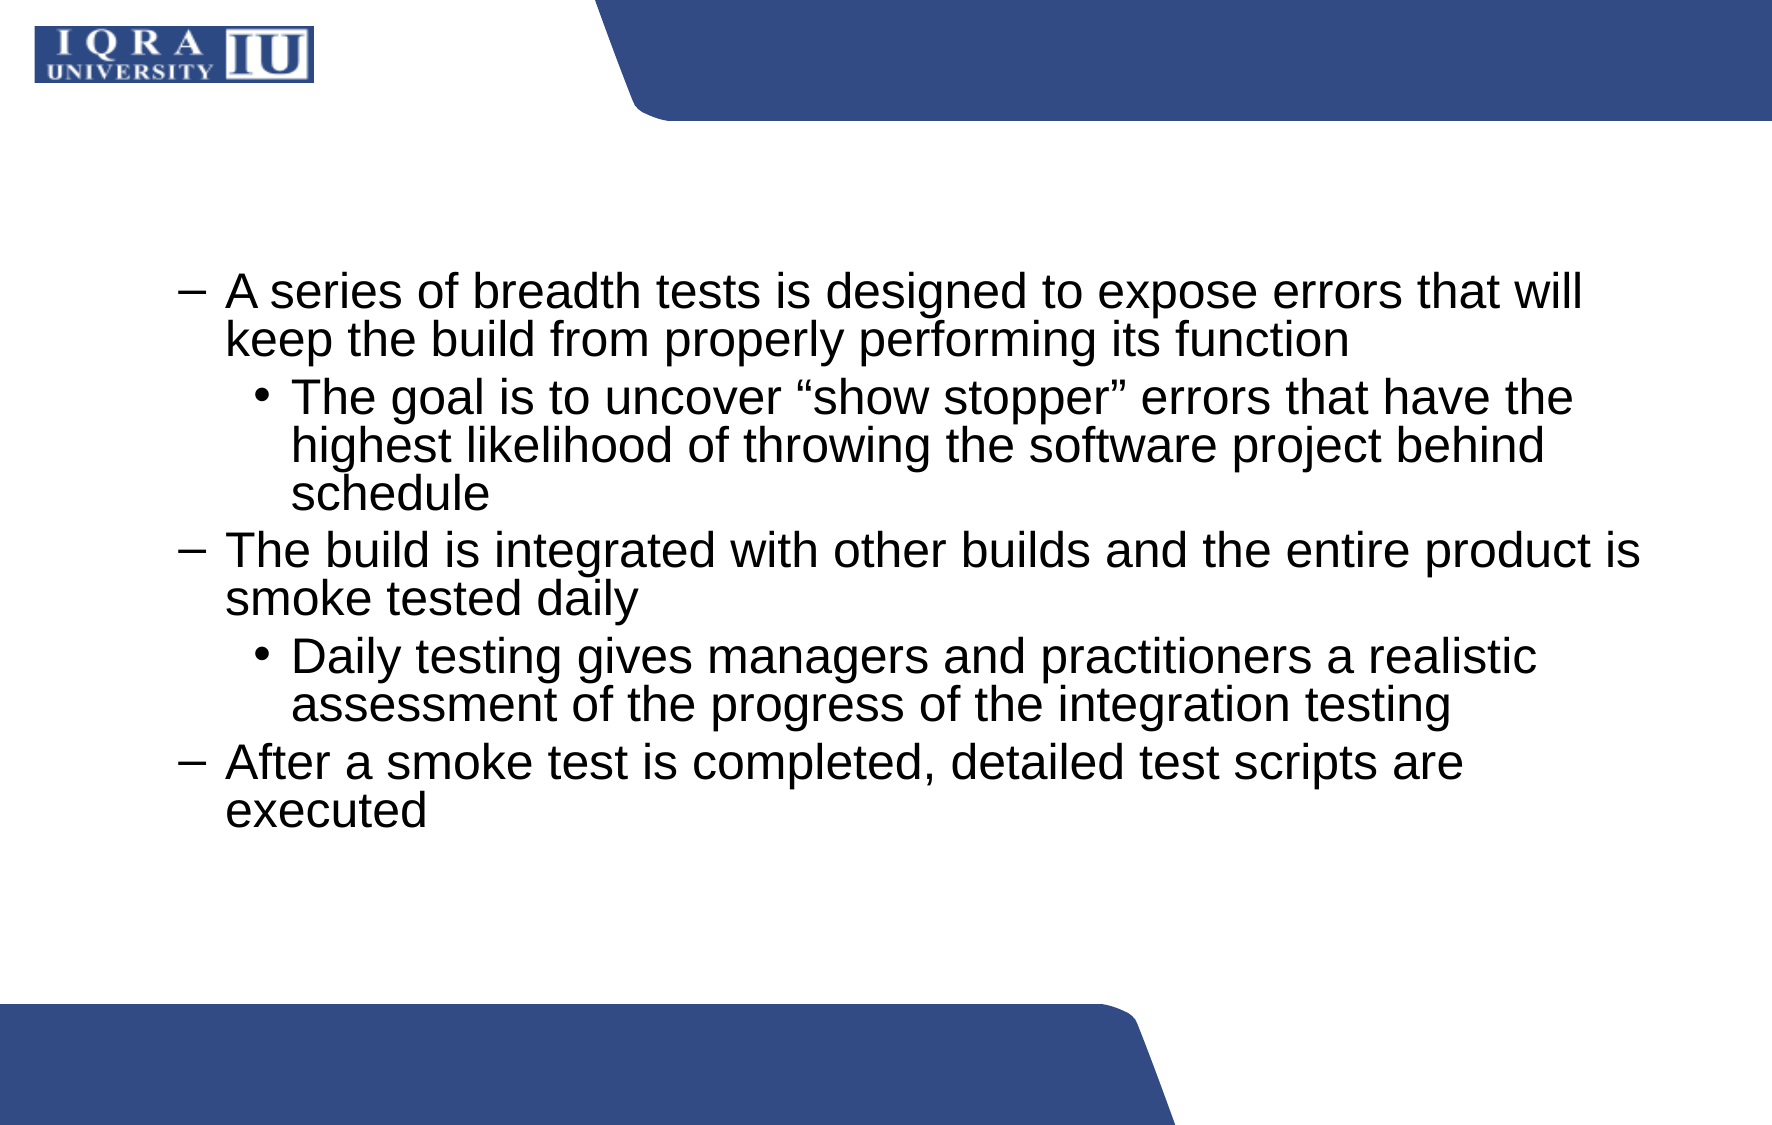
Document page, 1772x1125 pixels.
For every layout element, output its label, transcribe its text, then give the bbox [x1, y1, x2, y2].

list A series of breadth tests is designed to expose errors that will keep the build from properly performing its function The goal is to uncover “show stopper” errors that have the highest likelihood of throwing the software project behind schedule The build is integrated with other builds and the entire product is smoke tested daily Daily testing gives managers and practitioners a realistic assessment of the progress of the integration testing After a smoke test is completed, detailed test scripts are executed [88, 262, 1684, 1005]
picture [34, 26, 314, 83]
